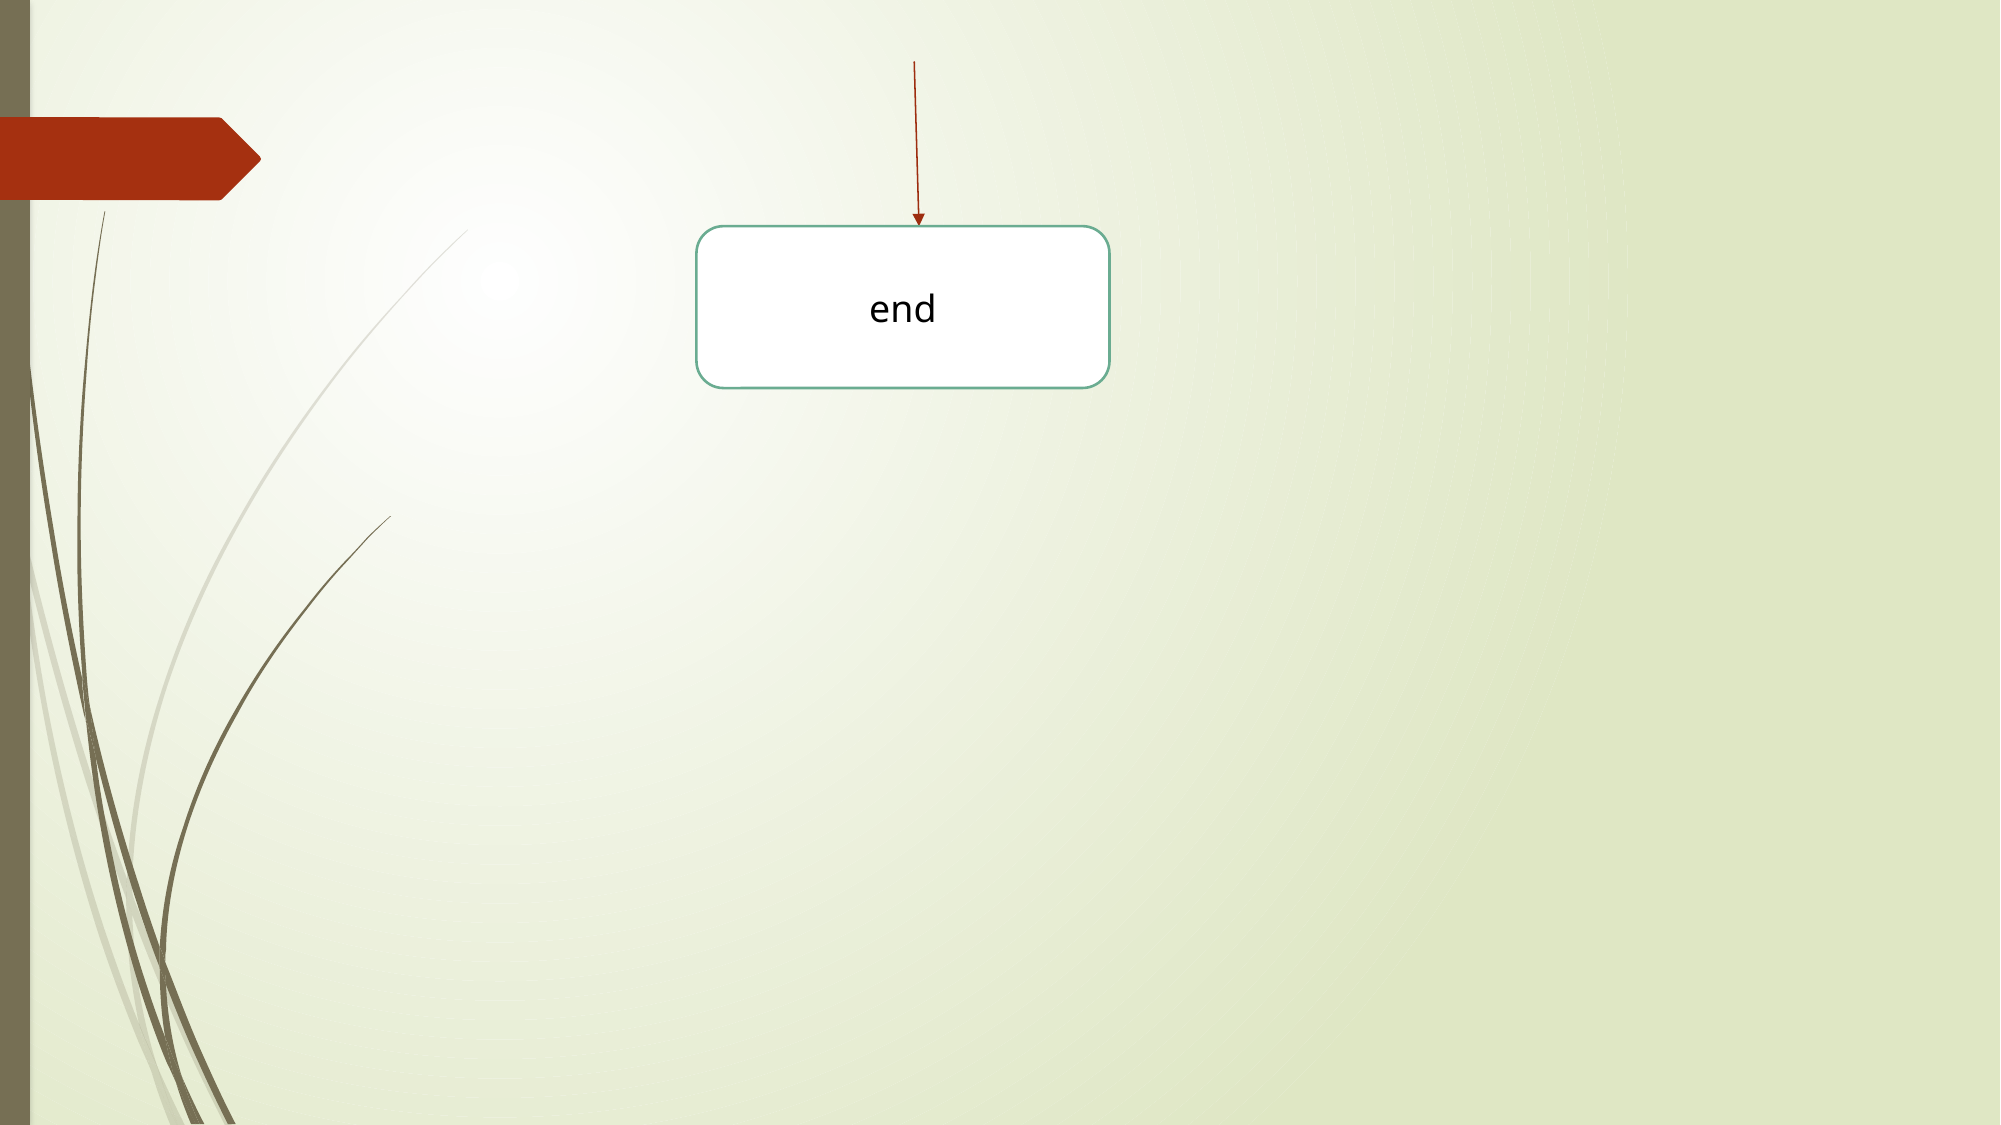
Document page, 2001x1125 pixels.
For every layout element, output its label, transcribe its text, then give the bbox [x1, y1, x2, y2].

text_box end [695, 224, 1111, 390]
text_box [914, 61, 920, 227]
